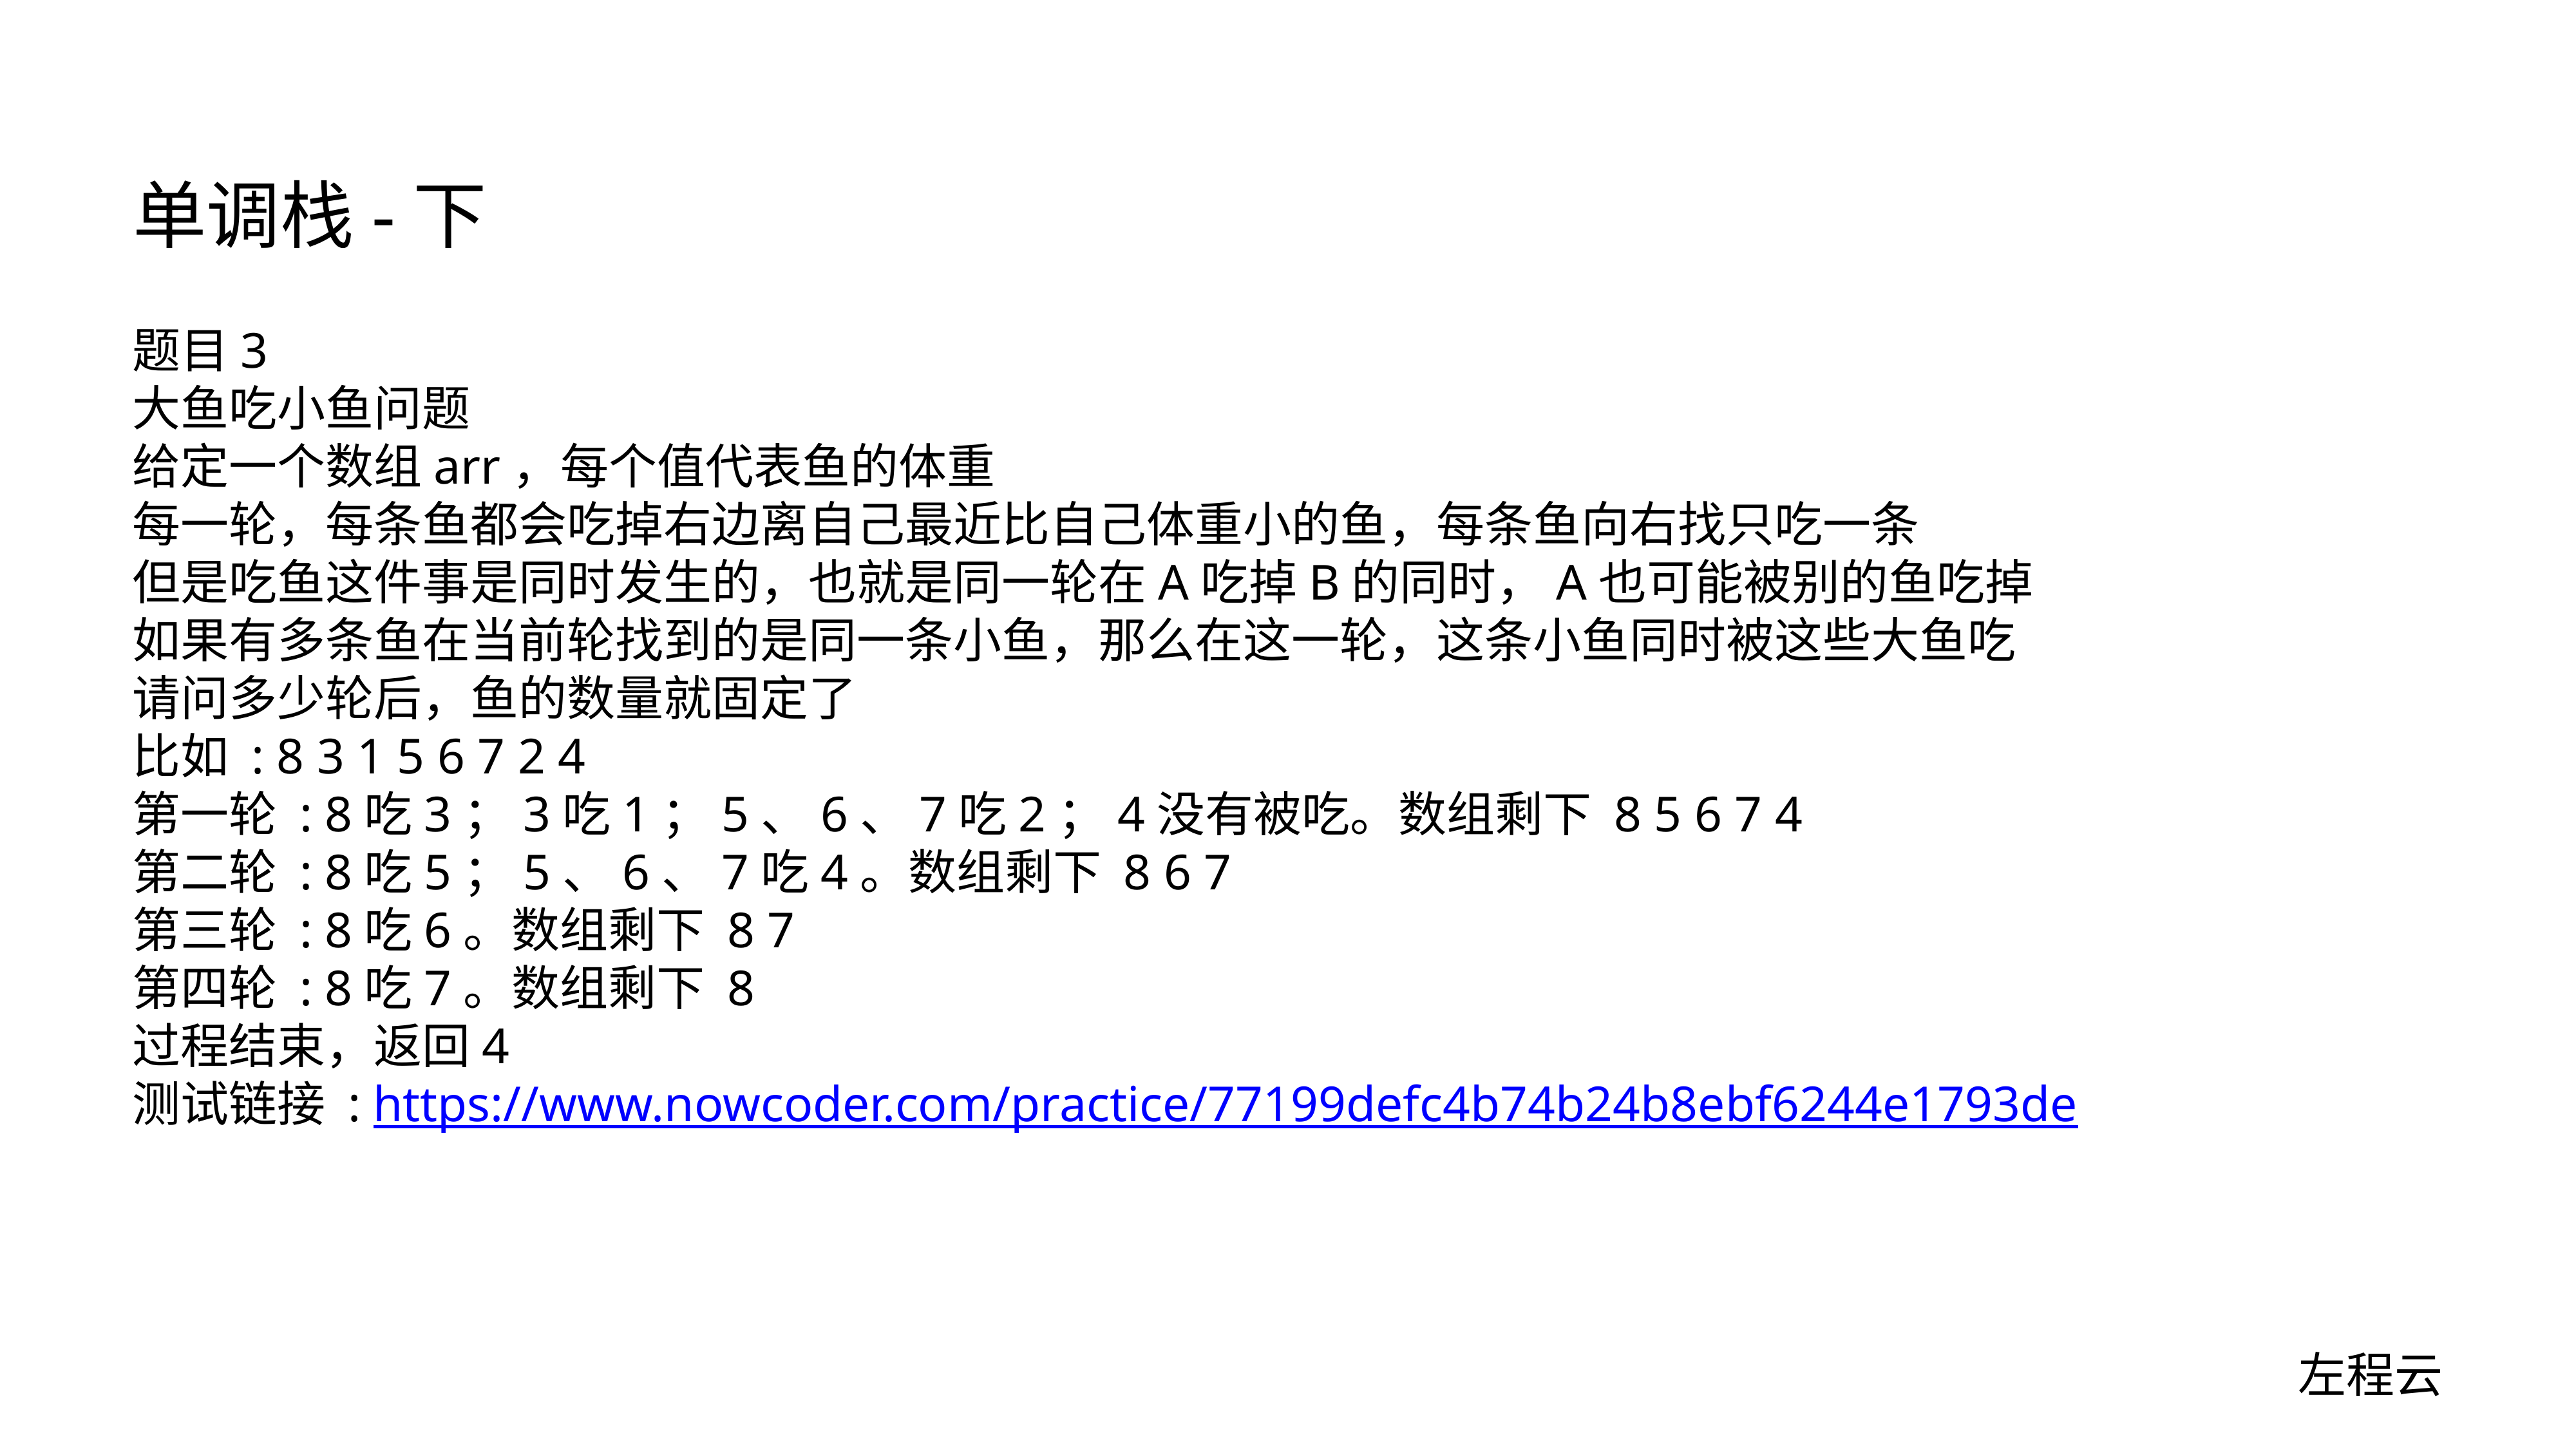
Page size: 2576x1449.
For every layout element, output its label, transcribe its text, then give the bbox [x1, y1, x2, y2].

text_box 题目3 大鱼吃小鱼问题 给定一个数组arr，每个值代表鱼的体重 每一轮，每条鱼都会吃掉右边离自己最近比自己体重小的鱼，每条鱼向右找只吃一条 但是吃鱼这件事是同时发生的，也就是同一轮在A吃掉B的同时，A也可能被别的鱼吃掉 如果有多条鱼在当前轮找到的是同一条小鱼，那么在这一轮，这条小鱼同时被这些大鱼吃 请问多少轮后，鱼的数量就固定了 比如 : 8 3 1 5 6 7 2 4 第一轮 : 8吃3；3吃1；5、6、7吃2；4没有被吃。数组剩下 8 5 6 7 4 第二轮 : 8吃5；5、6、7吃4。数组剩下 8 6 7 第三轮 : 8吃6。数组剩下 8 7 第四轮 : 8吃7。数组剩下 8 过程结束，返回4 测试链接 : https://www.nowcoder.com/practice/77199defc4b74b24b8ebf6244e1793de [127, 314, 2449, 1304]
title 单调栈-下 [127, 48, 2449, 263]
text_box 左程云 [127, 1339, 2449, 1408]
